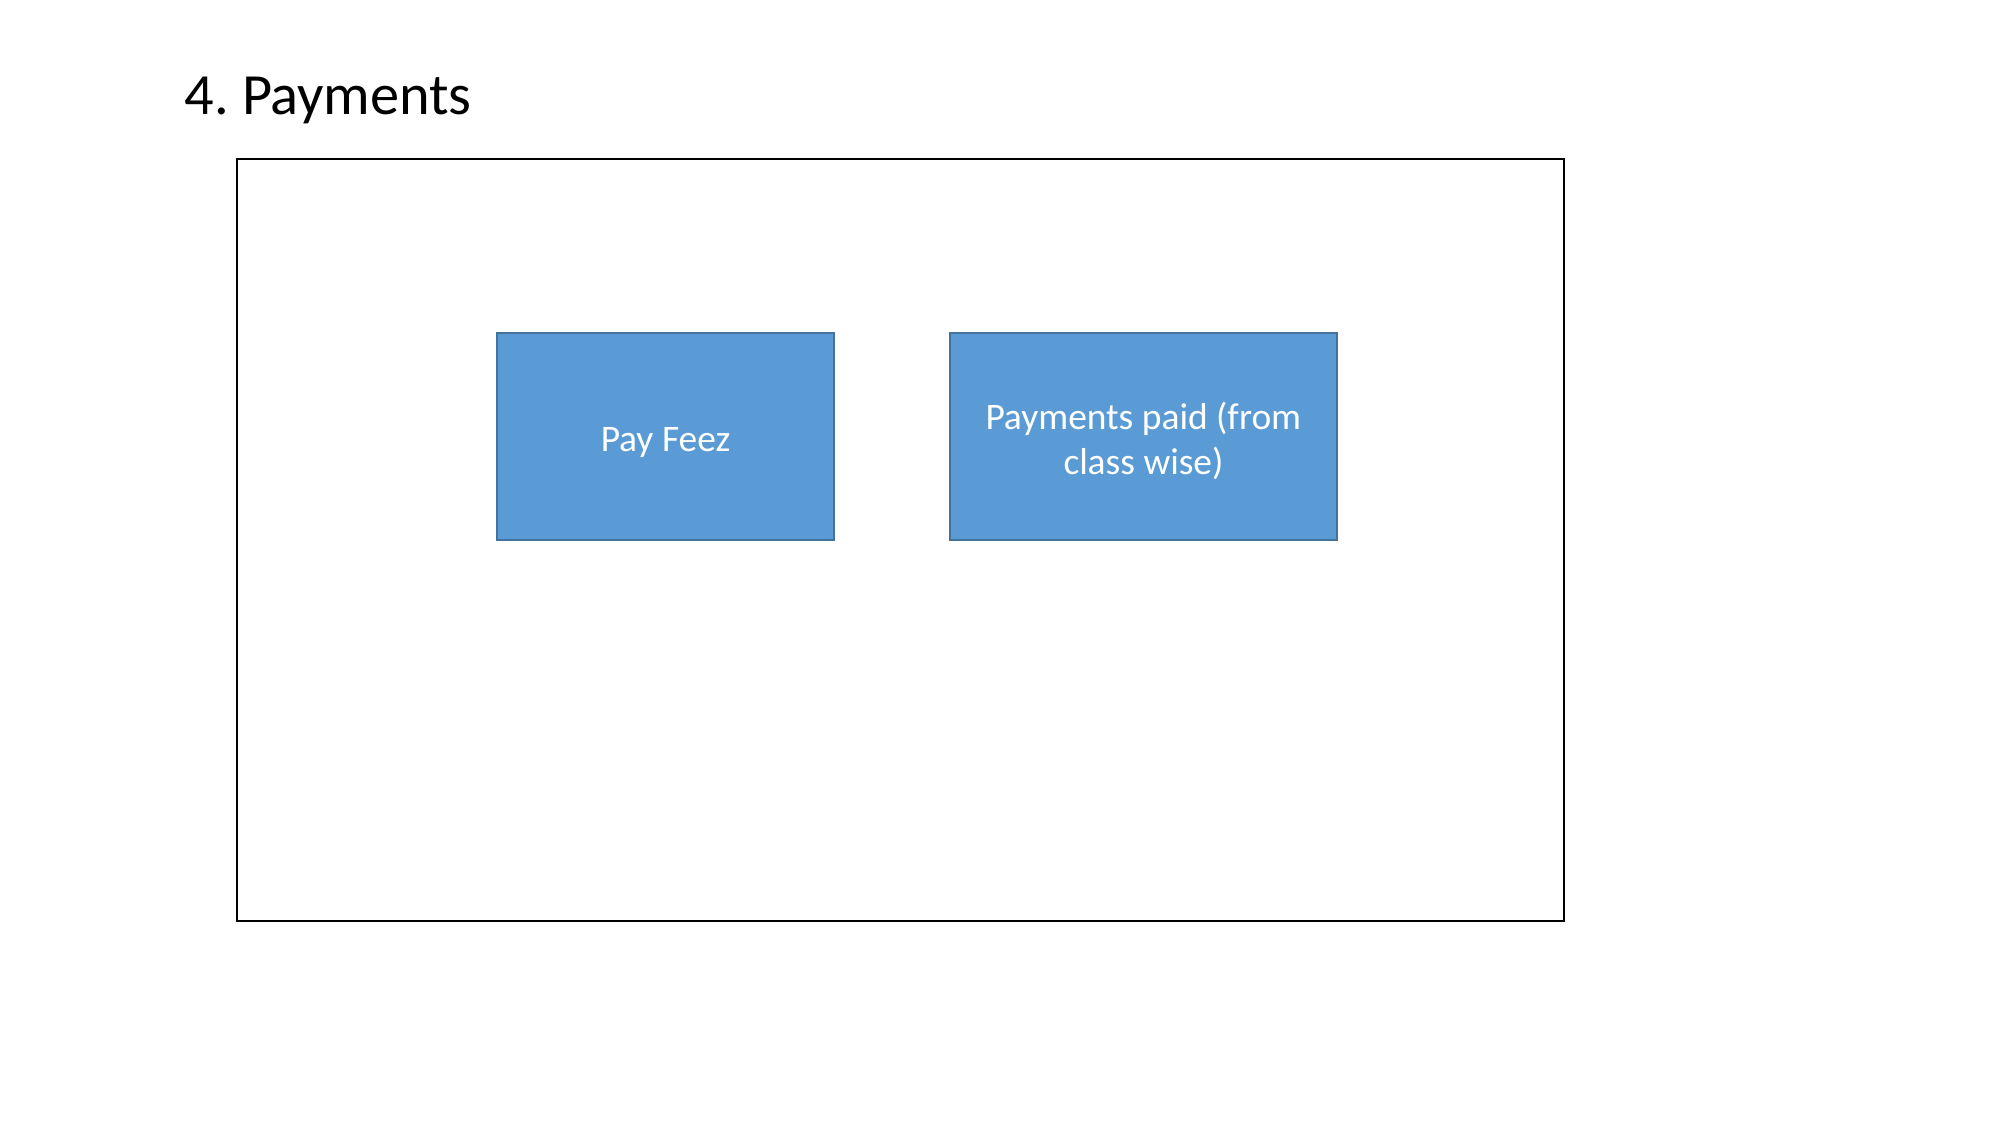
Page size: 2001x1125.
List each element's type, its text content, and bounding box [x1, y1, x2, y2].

text_box Pay Feez [496, 332, 835, 541]
text_box [236, 158, 1565, 922]
text_box Payments paid (from class wise) [949, 332, 1338, 541]
list 4. Payments [169, 57, 1895, 1024]
